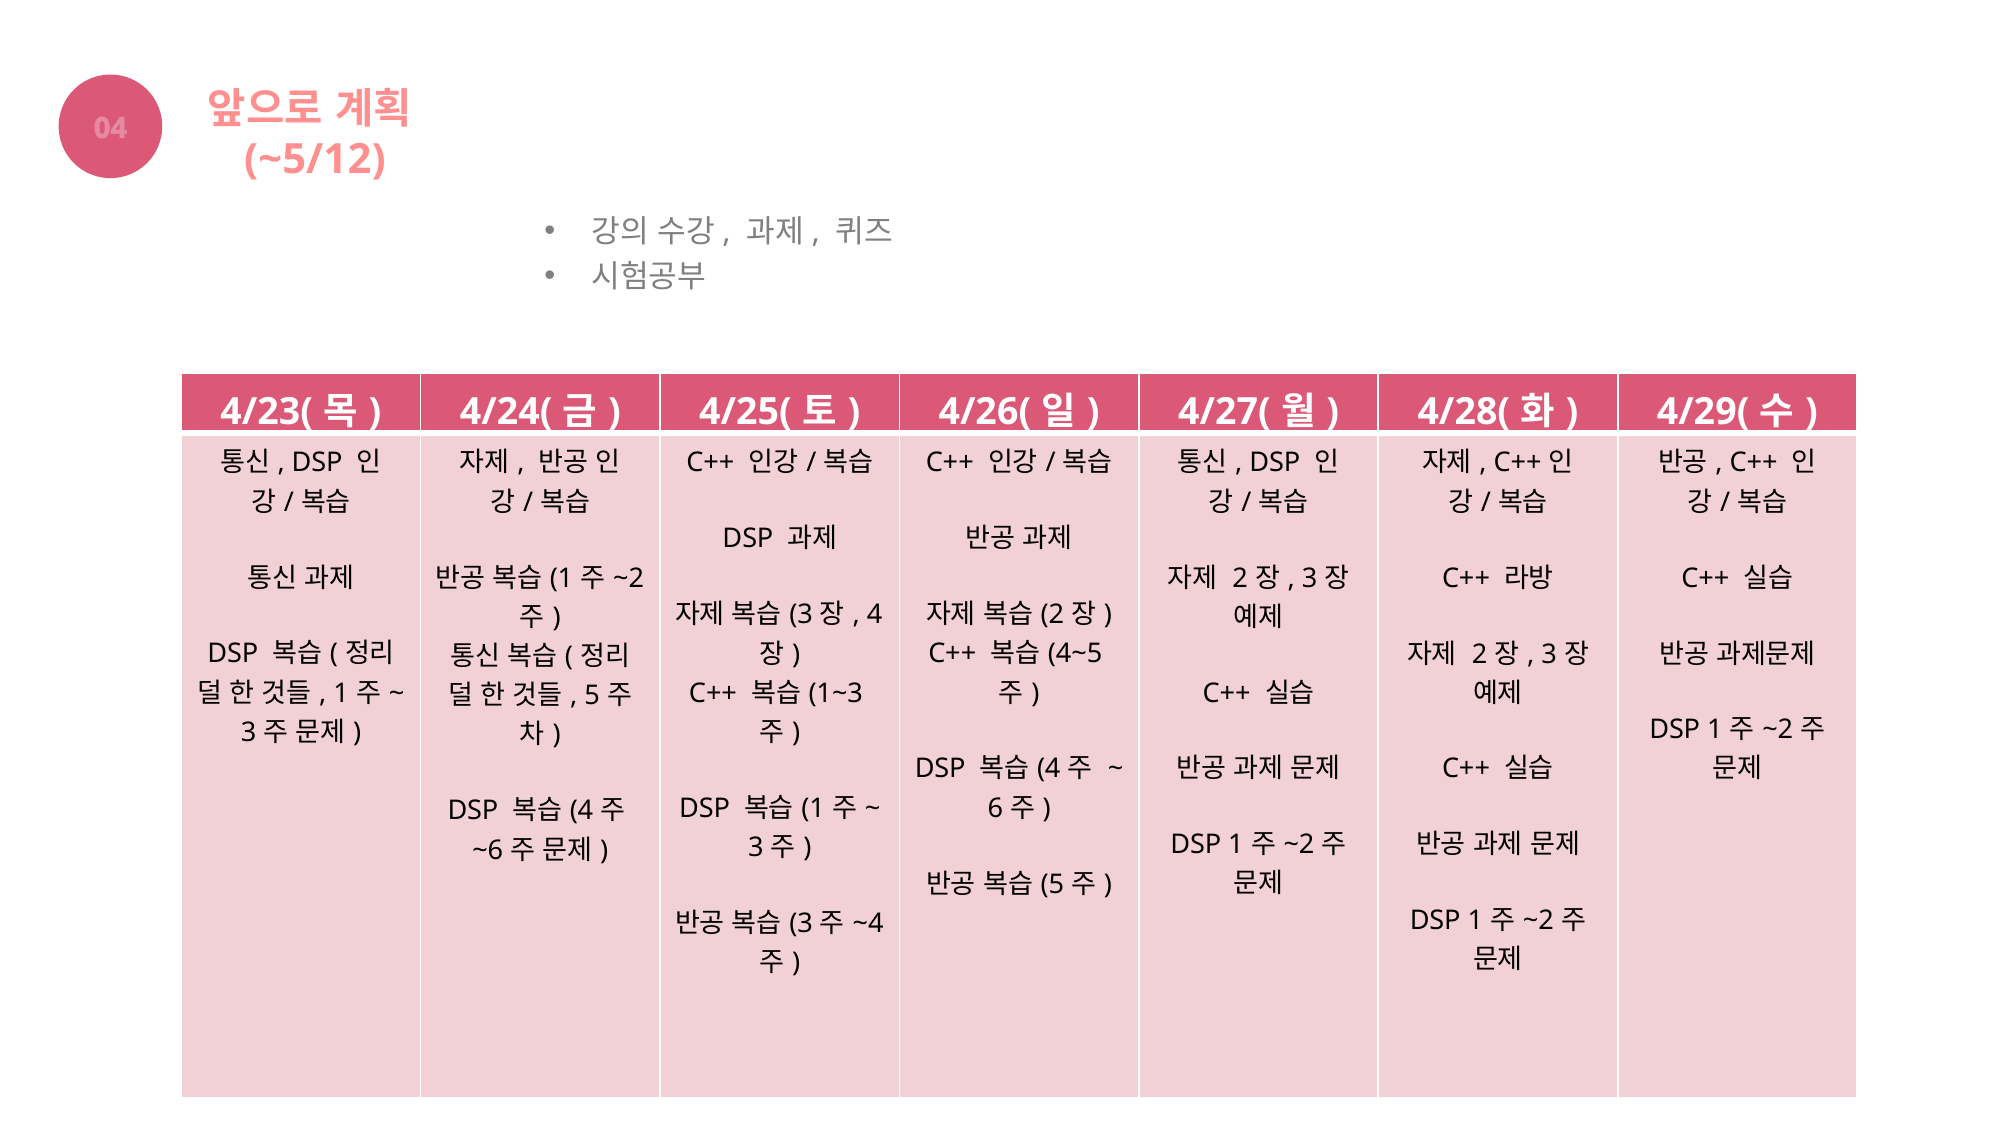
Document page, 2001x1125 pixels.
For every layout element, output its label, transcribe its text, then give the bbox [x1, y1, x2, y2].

table_cell 통신, DSP 인강/복습 통신 과제 DSP 복습(정리 덜 한 것들, 1주~ 3주 문제) [182, 436, 420, 1097]
text_box 앞으로 계획(~5/12) [162, 74, 468, 190]
table_header 4/23(목) [182, 374, 420, 430]
table_header 4/29(수) [1619, 374, 1856, 430]
table_cell 자제, 반공 인강/복습 반공 복습(1주~2주) 통신 복습(정리 덜 한 것들, 5주차) DSP 복습(4주~6주 문제) [421, 436, 659, 1097]
table_header 4/25(토) [661, 374, 899, 430]
text_box 04 [57, 73, 162, 180]
table_cell C++ 인강/복습 DSP 과제 자제 복습(3장, 4장) C++ 복습(1~3주) DSP 복습(1주~ 3주) 반공 복습(3주~4주) [661, 436, 899, 1097]
table_cell 통신, DSP 인강/복습 자제 2장, 3장 예제 C++ 실습 반공 과제 문제 DSP 1주~2주 문제 [1140, 436, 1377, 1097]
text_box 강의 수강, 과제, 퀴즈 시험공부 [529, 158, 1418, 346]
table_cell 반공, C++ 인강/복습 C++ 실습 반공 과제문제 DSP 1주~2주 문제 [1619, 436, 1856, 1097]
table_cell 자제, C++인강/복습 C++ 라방 자제 2장, 3장 예제 C++ 실습 반공 과제 문제 DSP 1주~2주 문제 [1379, 436, 1617, 1097]
table_header 4/24(금) [421, 374, 659, 430]
table_header 4/28(화) [1379, 374, 1617, 430]
table_header 4/27(월) [1140, 374, 1377, 430]
table_cell C++ 인강/복습 반공 과제 자제 복습(2장) C++ 복습(4~5주) DSP 복습(4주 ~ 6주) 반공 복습(5주) [900, 436, 1138, 1097]
table_header 4/26(일) [900, 374, 1138, 430]
